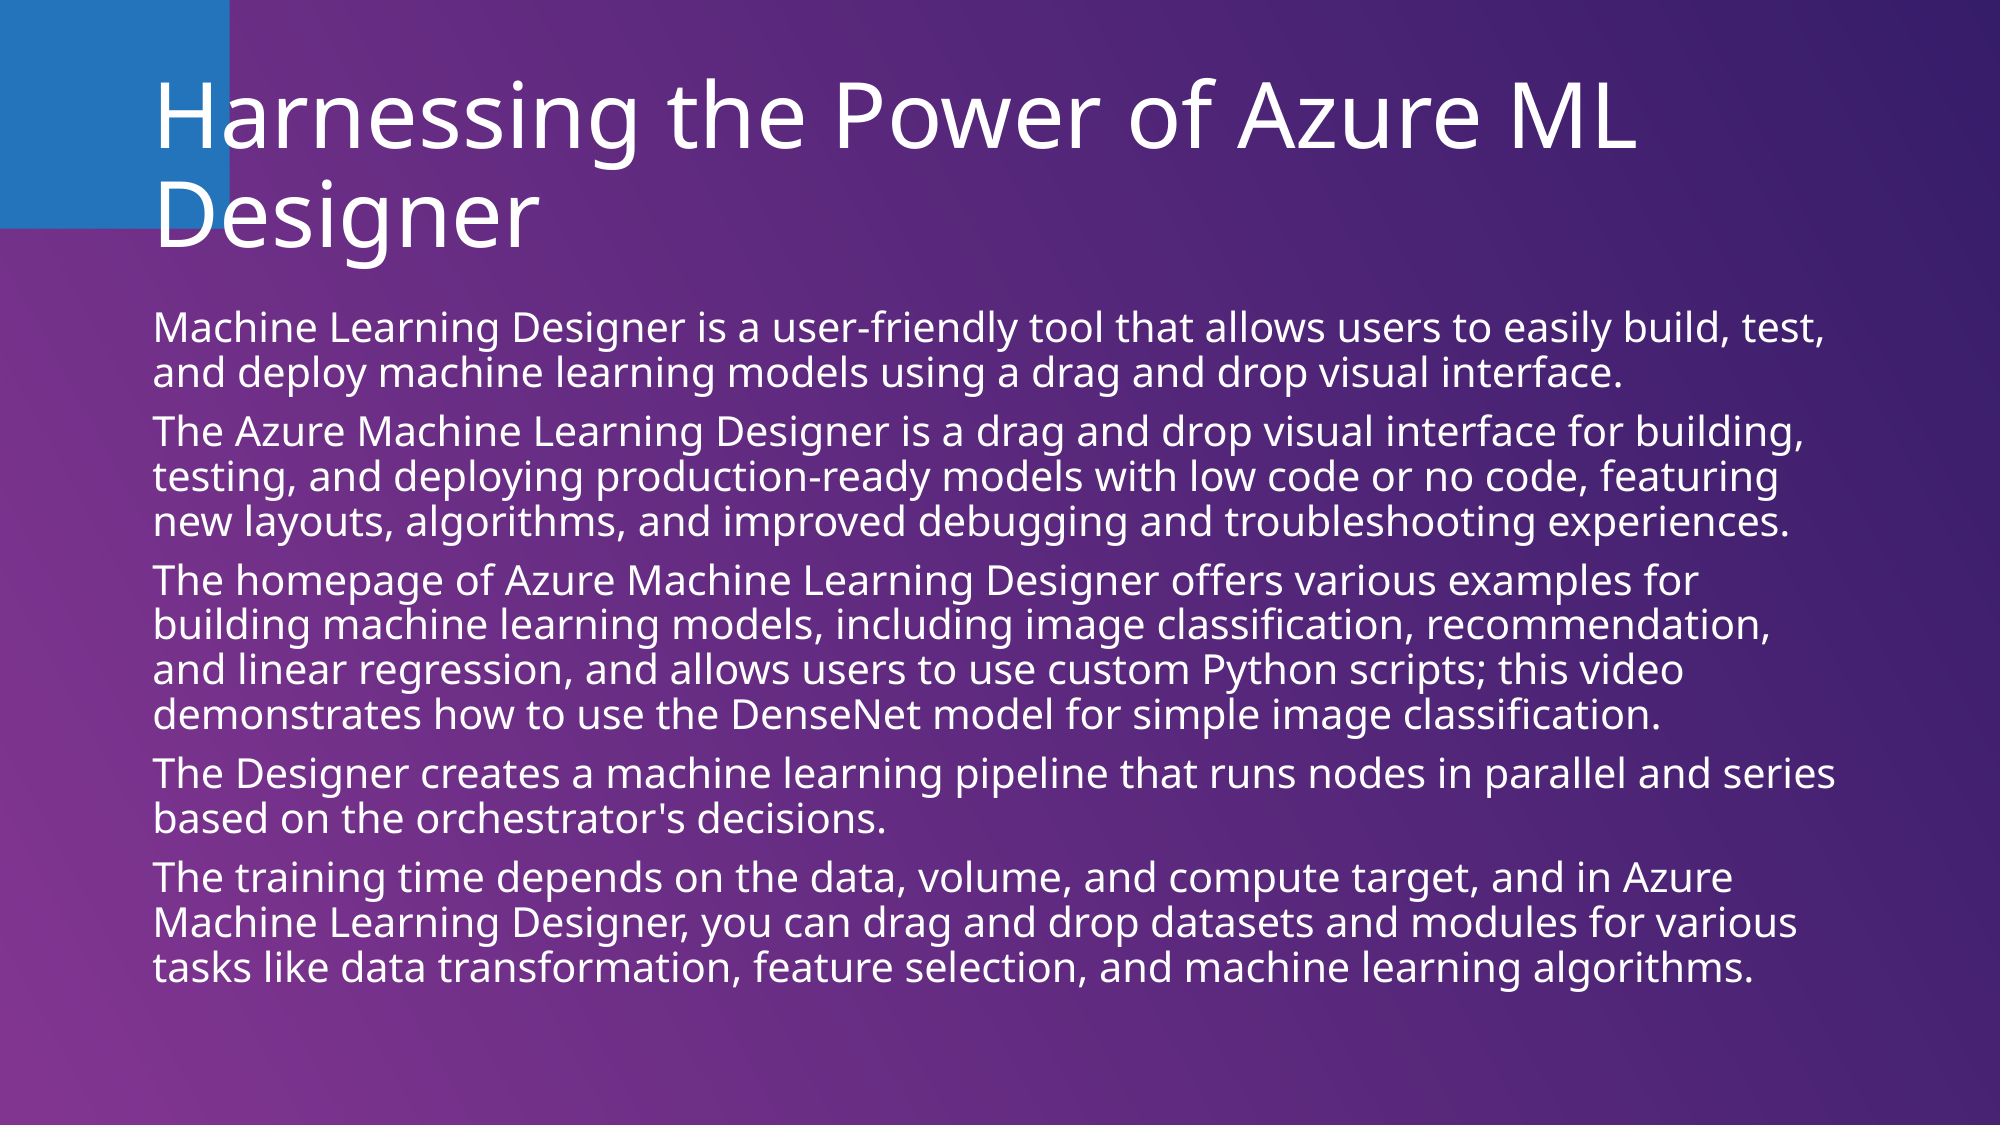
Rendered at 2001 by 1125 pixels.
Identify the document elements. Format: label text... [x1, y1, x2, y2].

title Harnessing the Power of Azure ML Designer [137, 59, 1863, 278]
list Machine Learning Designer is a user-friendly tool that allows users to easily build, test, and deploy machine learning models using a drag and drop visual interface. The Azure Machine Learning Designer is a drag and drop visual interface for building, testing, and deploying production-ready models with low code or no code, featuring new layouts, algorithms, and improved debugging and troubleshooting experiences. The homepage of Azure Machine Learning Designer offers various examples for building machine learning models, including image classification, recommendation, and linear regression, and allows users to use custom Python scripts; this video demonstrates how to use the DenseNet model for simple image classification. The Designer creates a machine learning pipeline that runs nodes in parallel and series based on the orchestrator's decisions. The training time depends on the data, volume, and compute target, and in Azure Machine Learning Designer, you can drag and drop datasets and modules for various tasks like data transformation, feature selection, and machine learning algorithms. [137, 299, 1863, 1014]
picture [0, 0, 2000, 1125]
